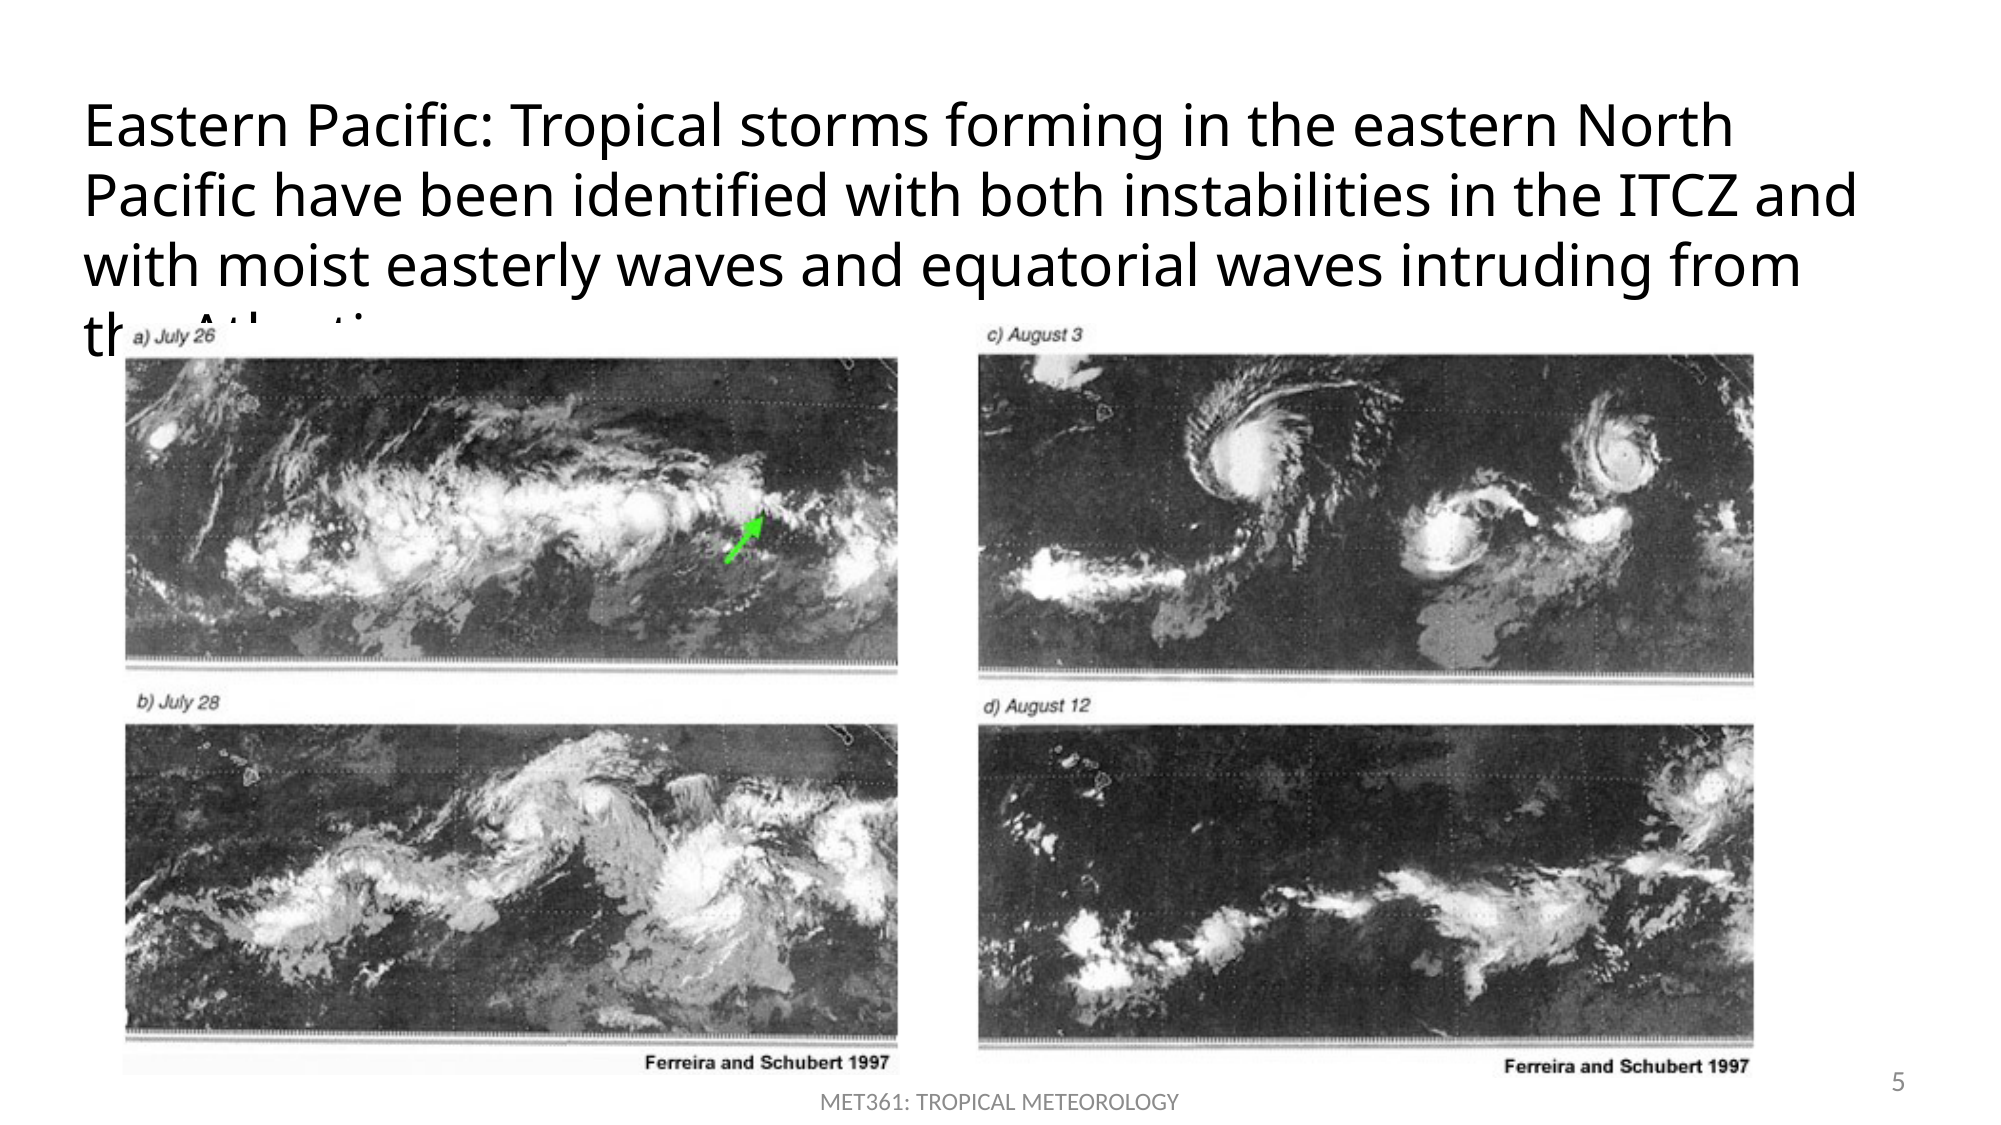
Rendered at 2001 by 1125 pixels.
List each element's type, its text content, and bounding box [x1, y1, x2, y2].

picture [975, 323, 1756, 1078]
picture [122, 323, 900, 1075]
slide_number 5 [1839, 1049, 1921, 1110]
text_box Eastern Pacific: Tropical storms forming in the eastern North Pacific have been identified with both instabilities in the ITCZ and with moist easterly waves and equatorial waves intruding from the Atlantic. [68, 81, 1921, 376]
footer MET361: TROPICAL METEOROLOGY [662, 1070, 1338, 1125]
